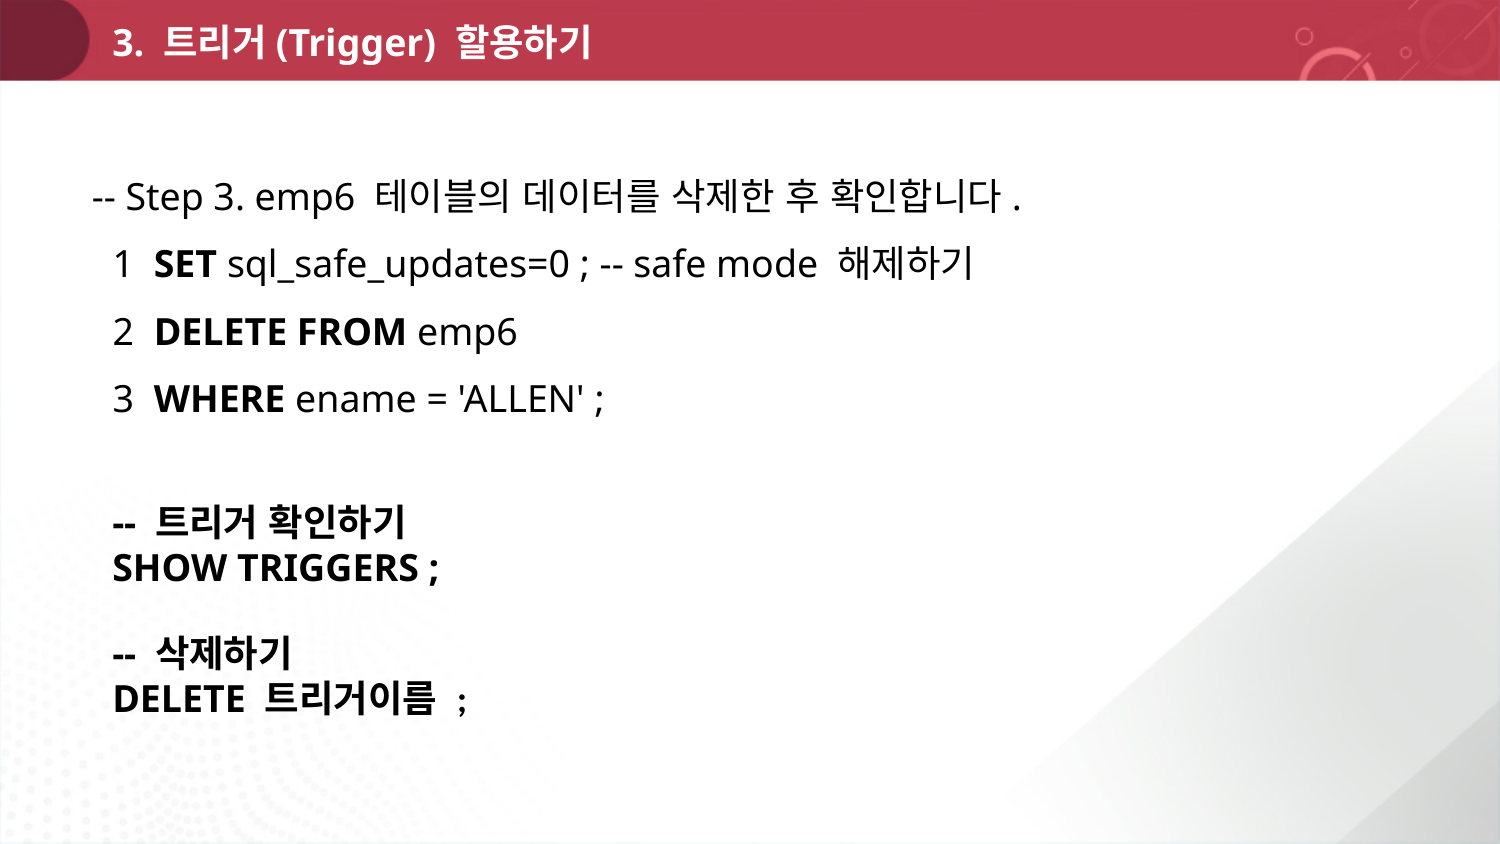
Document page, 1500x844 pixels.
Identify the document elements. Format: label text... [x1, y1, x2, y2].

picture [0, 0, 1500, 844]
text_box -- 삭제하기 DELETE 트리거이름 ; [97, 622, 848, 728]
text_box -- Step 3. emp6 테이블의 데이터를 삭제한 후 확인합니다. 1 SET sql_safe_updates=0 ; -- safe mode 해제하기 2 DELETE FROM emp6 3 WHERE ename = 'ALLEN' ; [77, 142, 1399, 428]
text_box -- 트리거 확인하기 SHOW TRIGGERS ; [97, 492, 848, 597]
text_box 3. 트리거(Trigger) 할용하기 [97, 12, 1031, 72]
